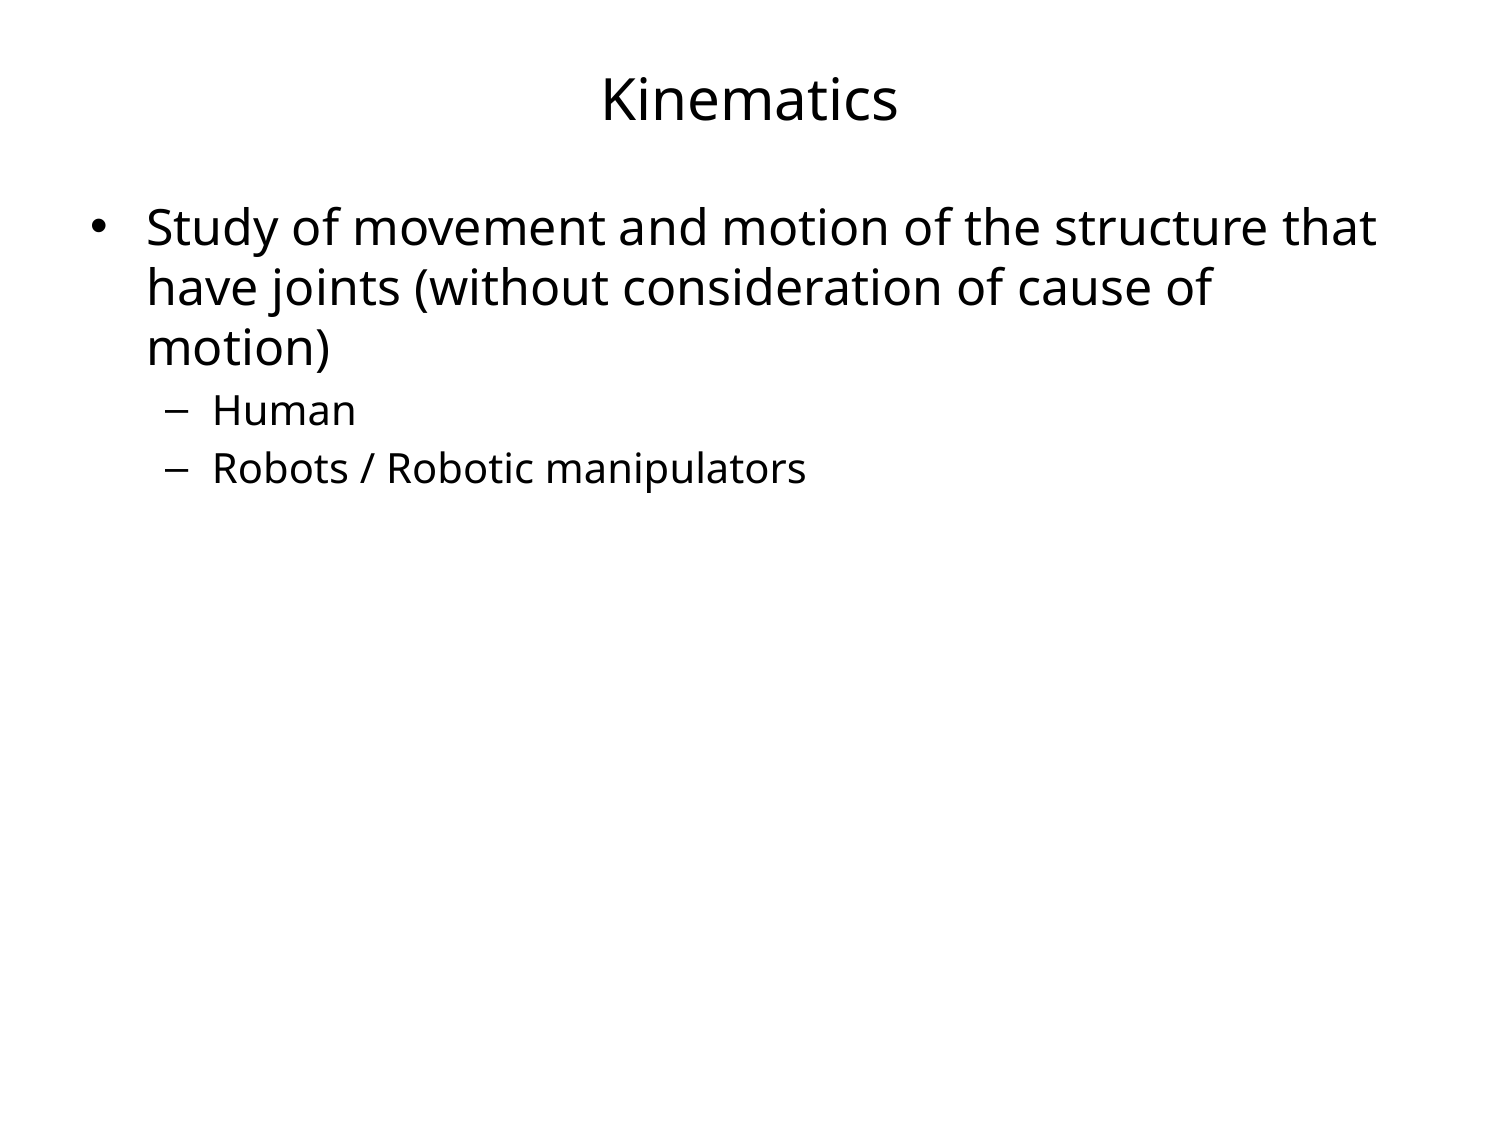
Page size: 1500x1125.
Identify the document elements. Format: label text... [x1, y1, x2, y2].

list Study of movement and motion of the structure that have joints (without consideration of cause of motion) Human Robots / Robotic manipulators [75, 187, 1425, 1005]
title Kinematics [75, 45, 1425, 150]
